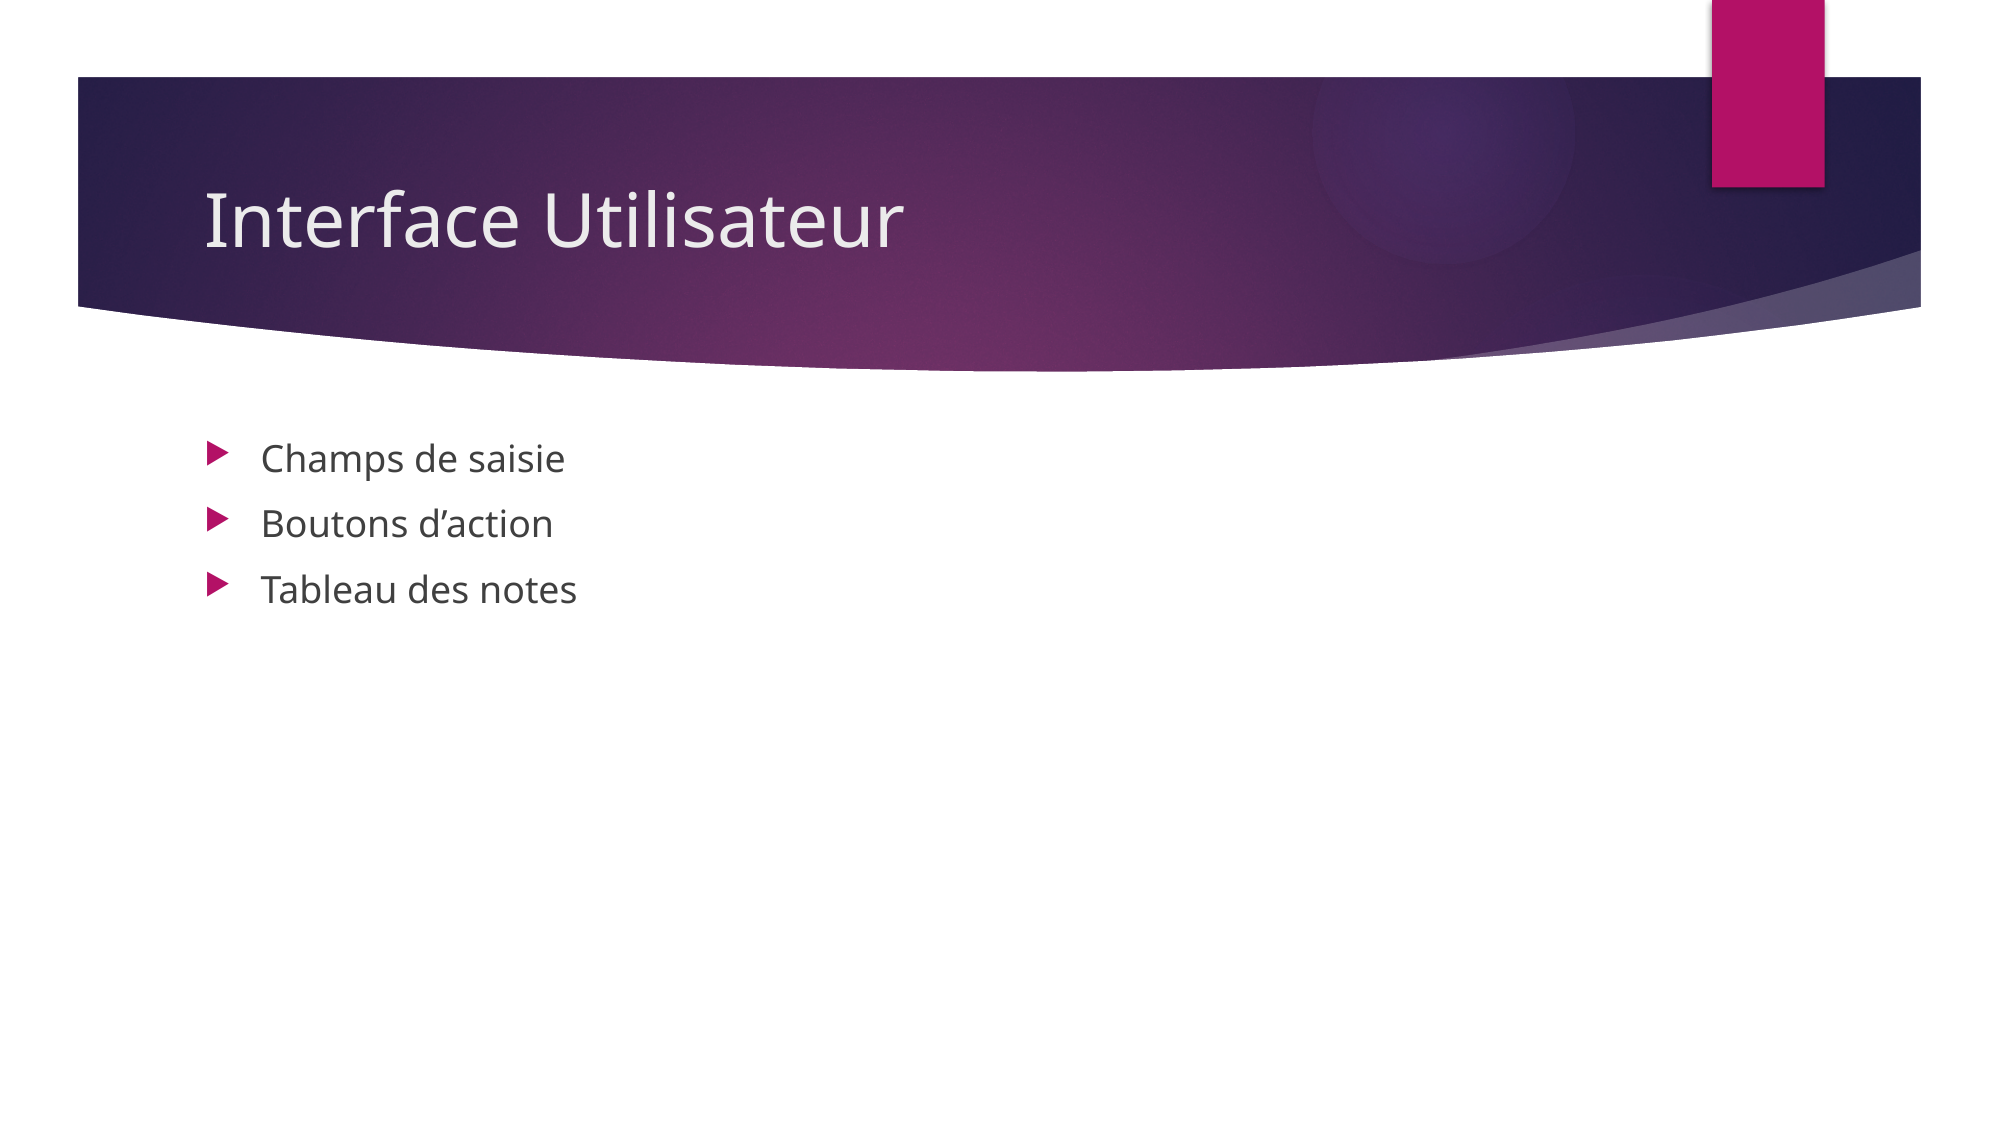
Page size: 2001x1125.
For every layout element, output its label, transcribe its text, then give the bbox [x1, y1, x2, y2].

title Interface Utilisateur [189, 159, 1627, 276]
list Champs de saisie Boutons d’action Tableau des notes [189, 427, 1638, 988]
